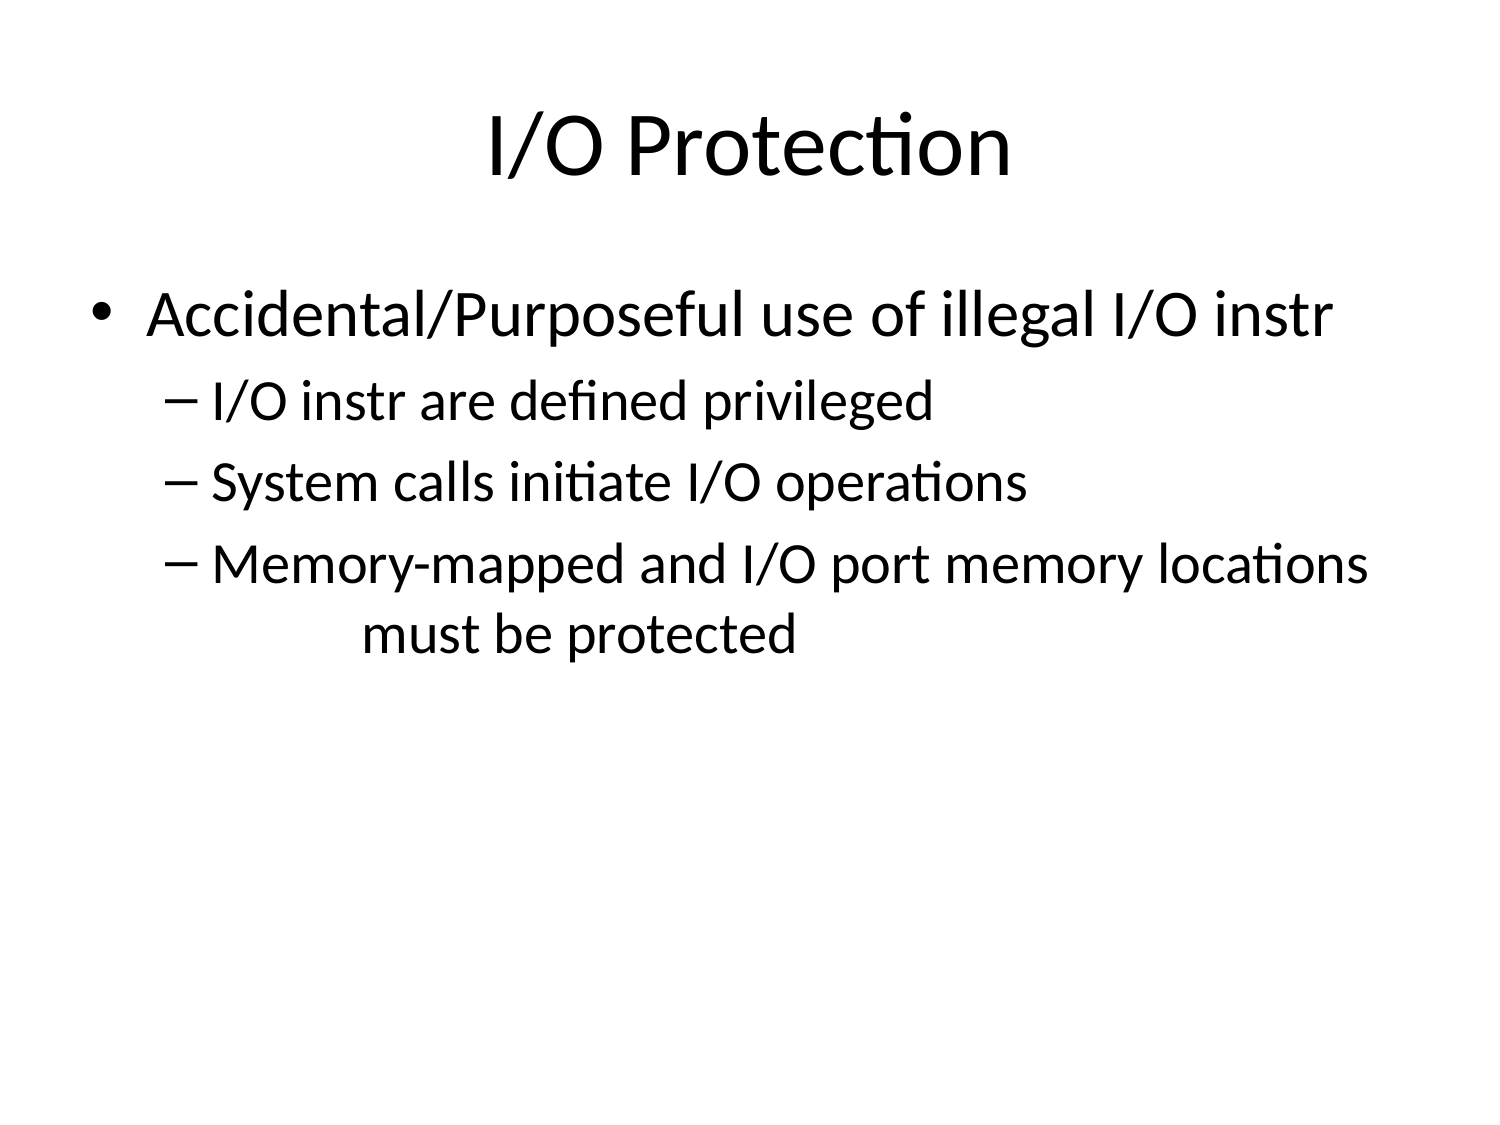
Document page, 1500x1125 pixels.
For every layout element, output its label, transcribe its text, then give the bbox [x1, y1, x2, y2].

list Accidental/Purposeful use of illegal I/O instr I/O instr are defined privileged System calls initiate I/O operations Memory-mapped and I/O port memory locations must be protected [75, 262, 1425, 1005]
title I/O Protection [75, 45, 1425, 233]
